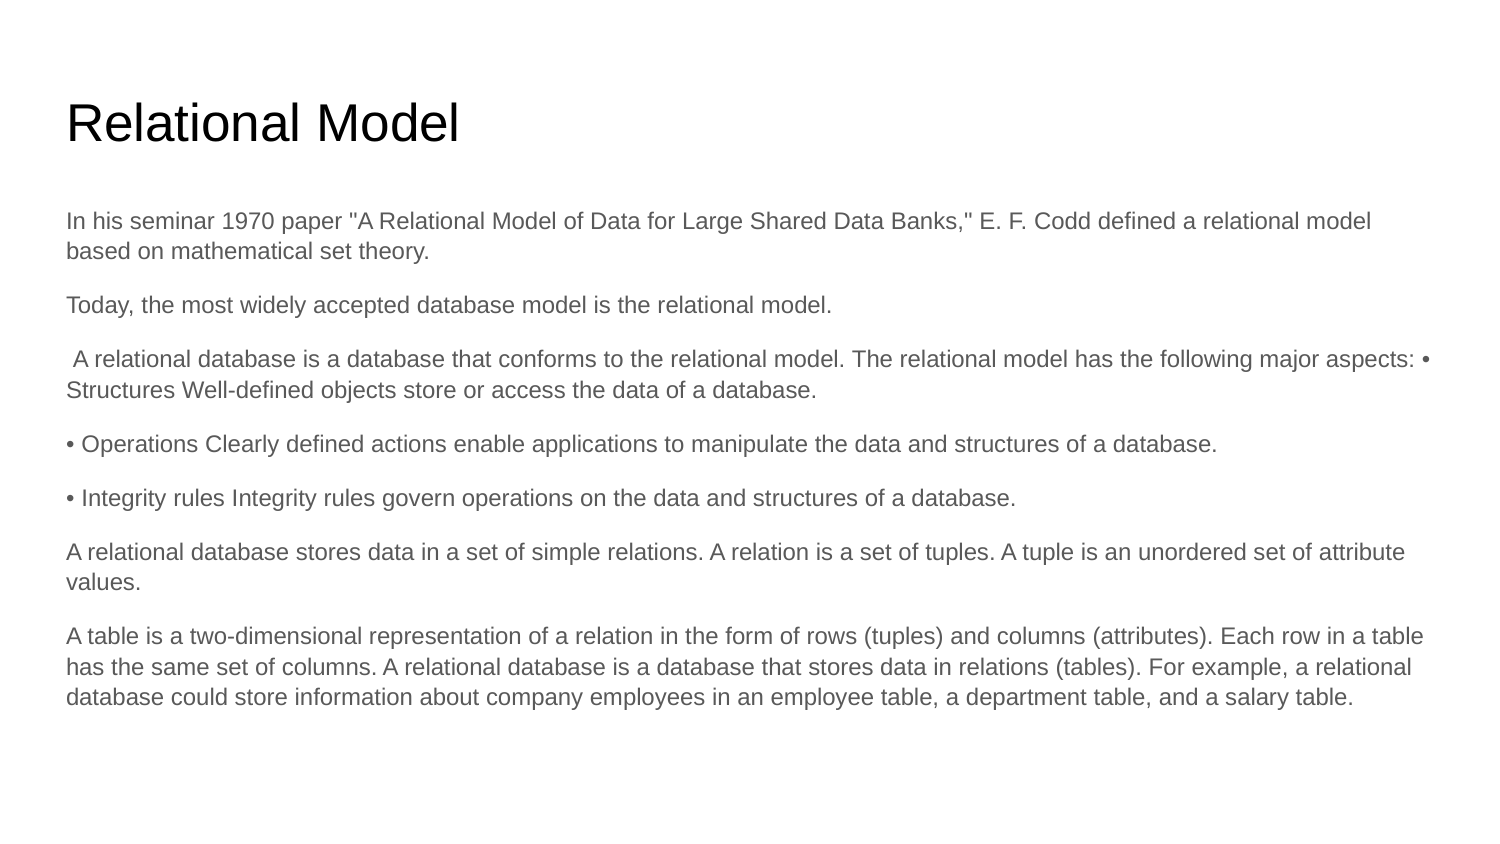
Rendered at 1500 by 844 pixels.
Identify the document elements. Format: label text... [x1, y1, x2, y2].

title Relational Model [51, 72, 1449, 167]
list In his seminar 1970 paper "A Relational Model of Data for Large Shared Data Banks," E. F. Codd defined a relational model based on mathematical set theory. Today, the most widely accepted database model is the relational model. A relational database is a database that conforms to the relational model. The relational model has the following major aspects: • Structures Well-defined objects store or access the data of a database. • Operations Clearly defined actions enable applications to manipulate the data and structures of a database. • Integrity rules Integrity rules govern operations on the data and structures of a database. A relational database stores data in a set of simple relations. A relation is a set of tuples. A tuple is an unordered set of attribute values. A table is a two-dimensional representation of a relation in the form of rows (tuples) and columns (attributes). Each row in a table has the same set of columns. A relational database is a database that stores data in relations (tables). For example, a relational database could store information about company employees in an employee table, a department table, and a salary table. [51, 189, 1449, 750]
